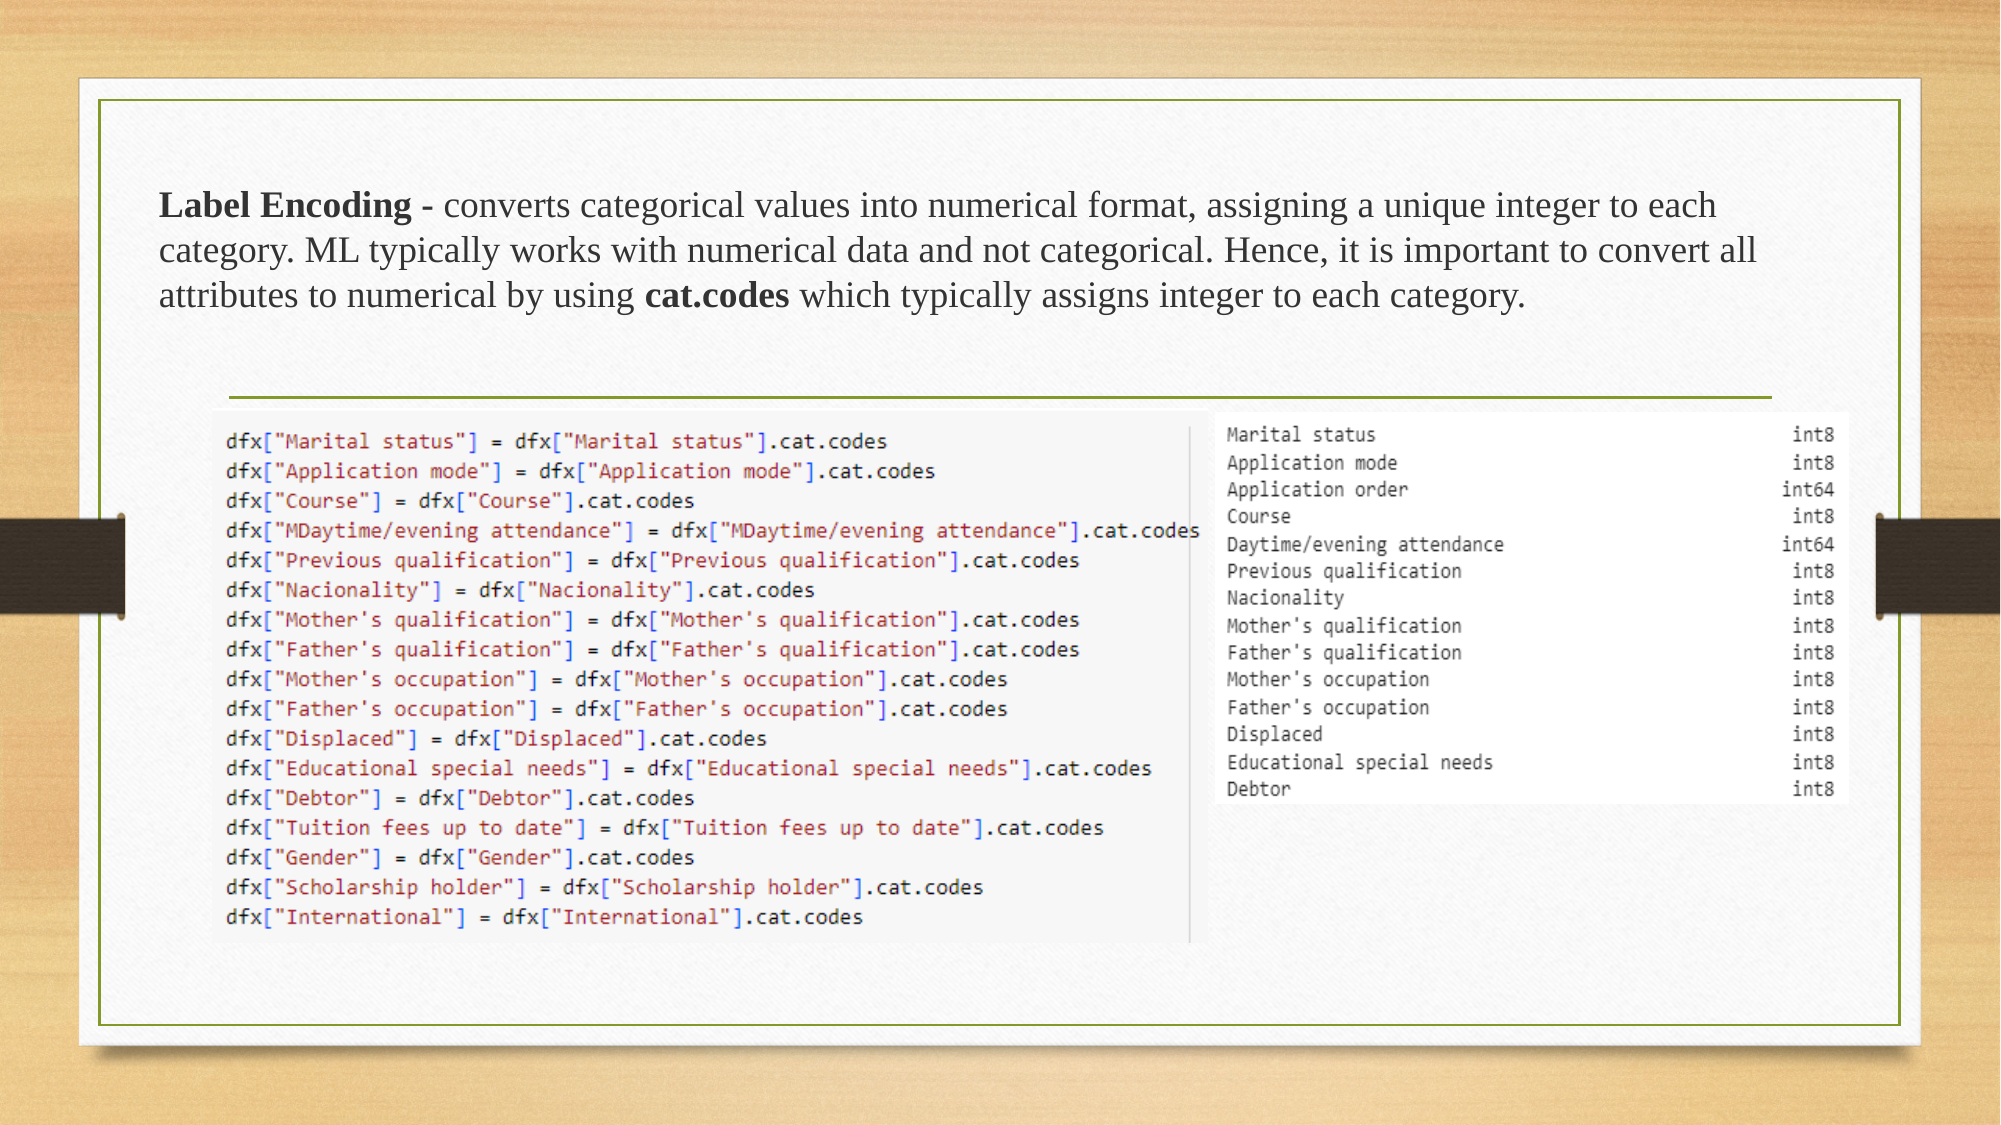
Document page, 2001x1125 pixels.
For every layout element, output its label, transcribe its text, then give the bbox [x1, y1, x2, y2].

text_box Label Encoding - converts categorical values into numerical format, assigning a unique integer to each category. ML typically works with numerical data and not categorical. Hence, it is important to convert all attributes to numerical by using cat.codes which typically assigns integer to each category. [144, 172, 1839, 323]
picture [0, 0, 2001, 1125]
